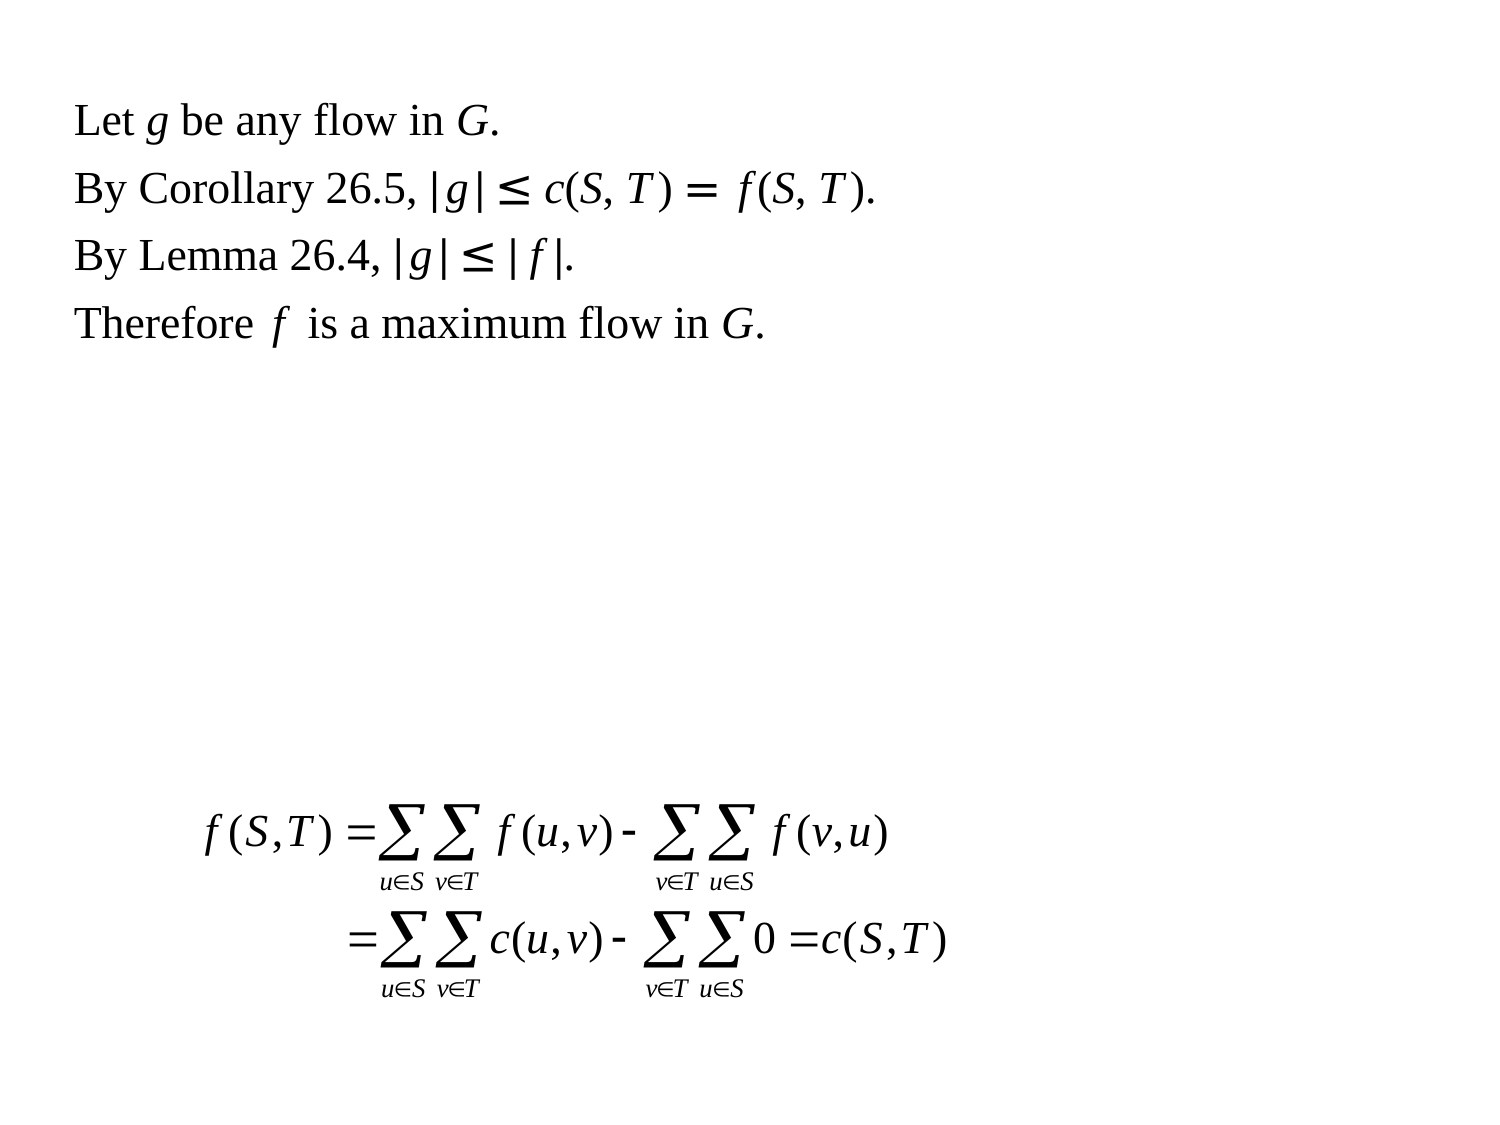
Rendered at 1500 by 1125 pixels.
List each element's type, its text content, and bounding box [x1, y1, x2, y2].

list Let g be any flow in G. By Corollary 26.5, |g| ≤ c(S, T) = f(S, T). By Lemma 26.4, |g| ≤ | f |. Therefore f is a maximum flow in G. [70, 89, 1430, 357]
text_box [188, 798, 957, 1006]
